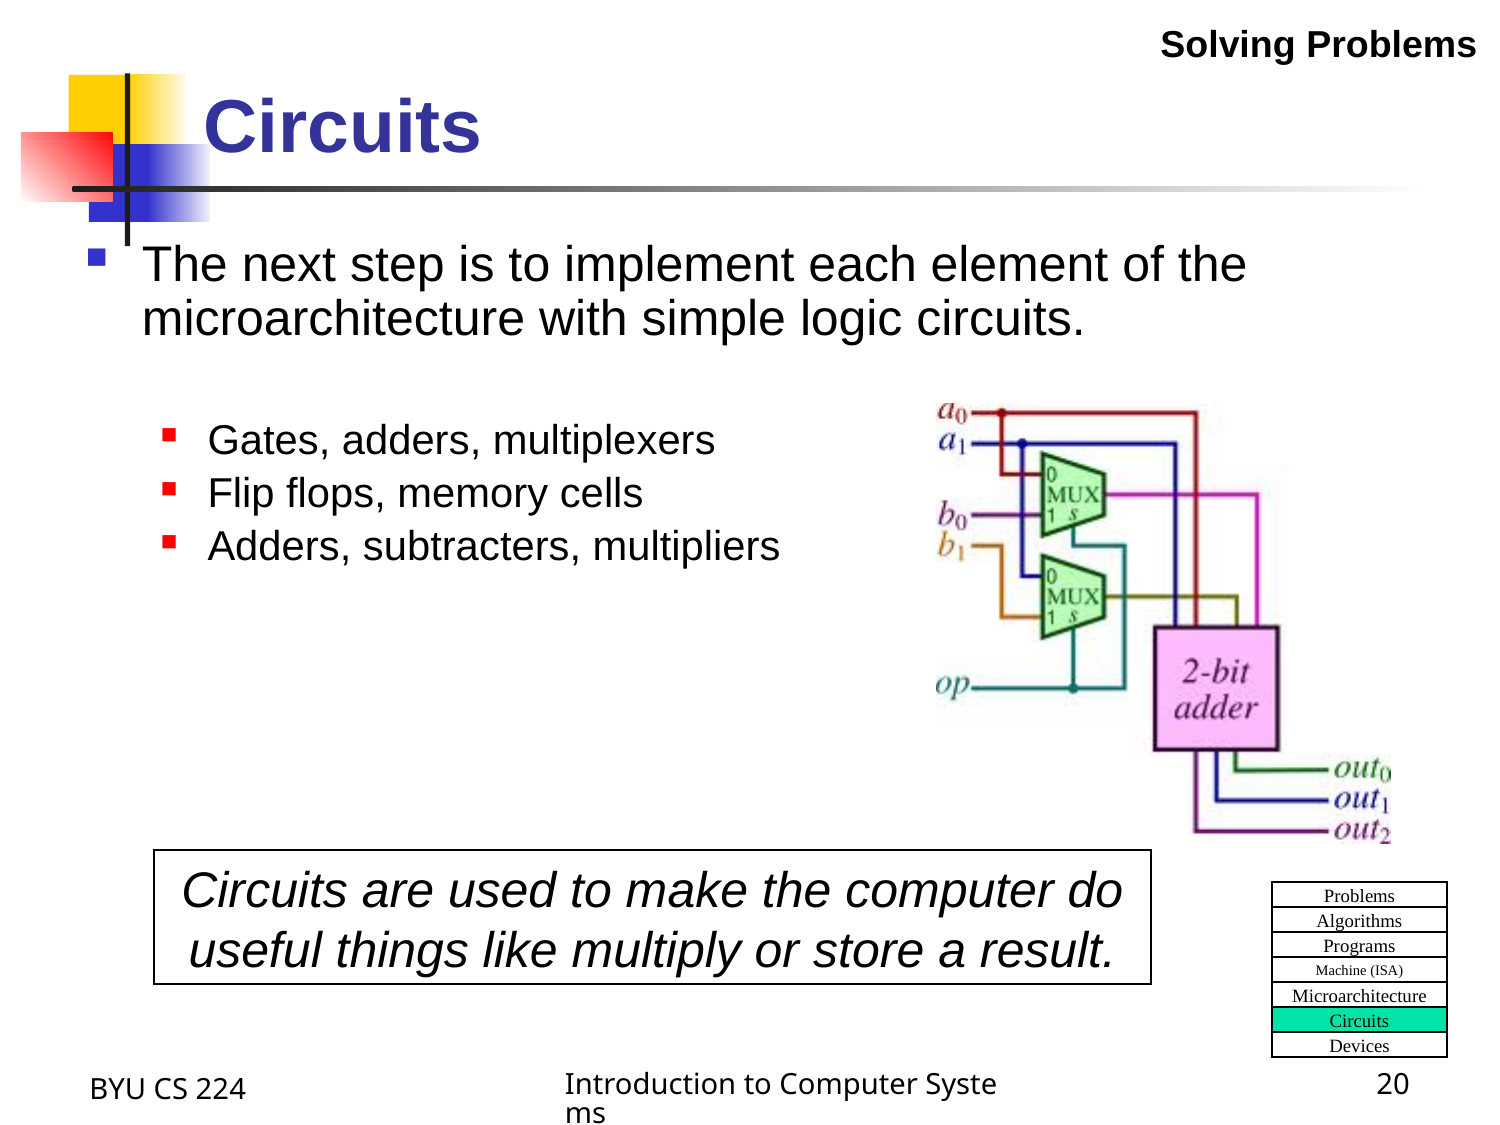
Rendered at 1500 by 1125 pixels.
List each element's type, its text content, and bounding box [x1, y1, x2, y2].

footer Introduction to Computer Systems [549, 1037, 1025, 1113]
slide_number BYU CS 224 [74, 1037, 387, 1113]
text_box Programs [1271, 932, 1447, 957]
slide_number 20 [1112, 1037, 1425, 1113]
text_box Problems [1271, 882, 1447, 907]
text_box Circuits [1271, 1007, 1447, 1032]
text_box Machine (ISA) [1271, 957, 1447, 982]
text_box Devices [1271, 1032, 1447, 1058]
picture [936, 402, 1391, 844]
list The next step is to implement each element of the microarchitecture with simple logic circuits. Gates, adders, multiplexers Flip flops, memory cells Adders, subtracters, multipliers [70, 230, 1442, 812]
text_box Solving Problems [892, 12, 1493, 73]
text_box Microarchitecture [1271, 982, 1447, 1007]
text_box Algorithms [1271, 907, 1447, 932]
text_box Circuits are used to make the computer do useful things like multiply or store a result. [153, 849, 1152, 985]
title Circuits [188, 32, 1468, 175]
